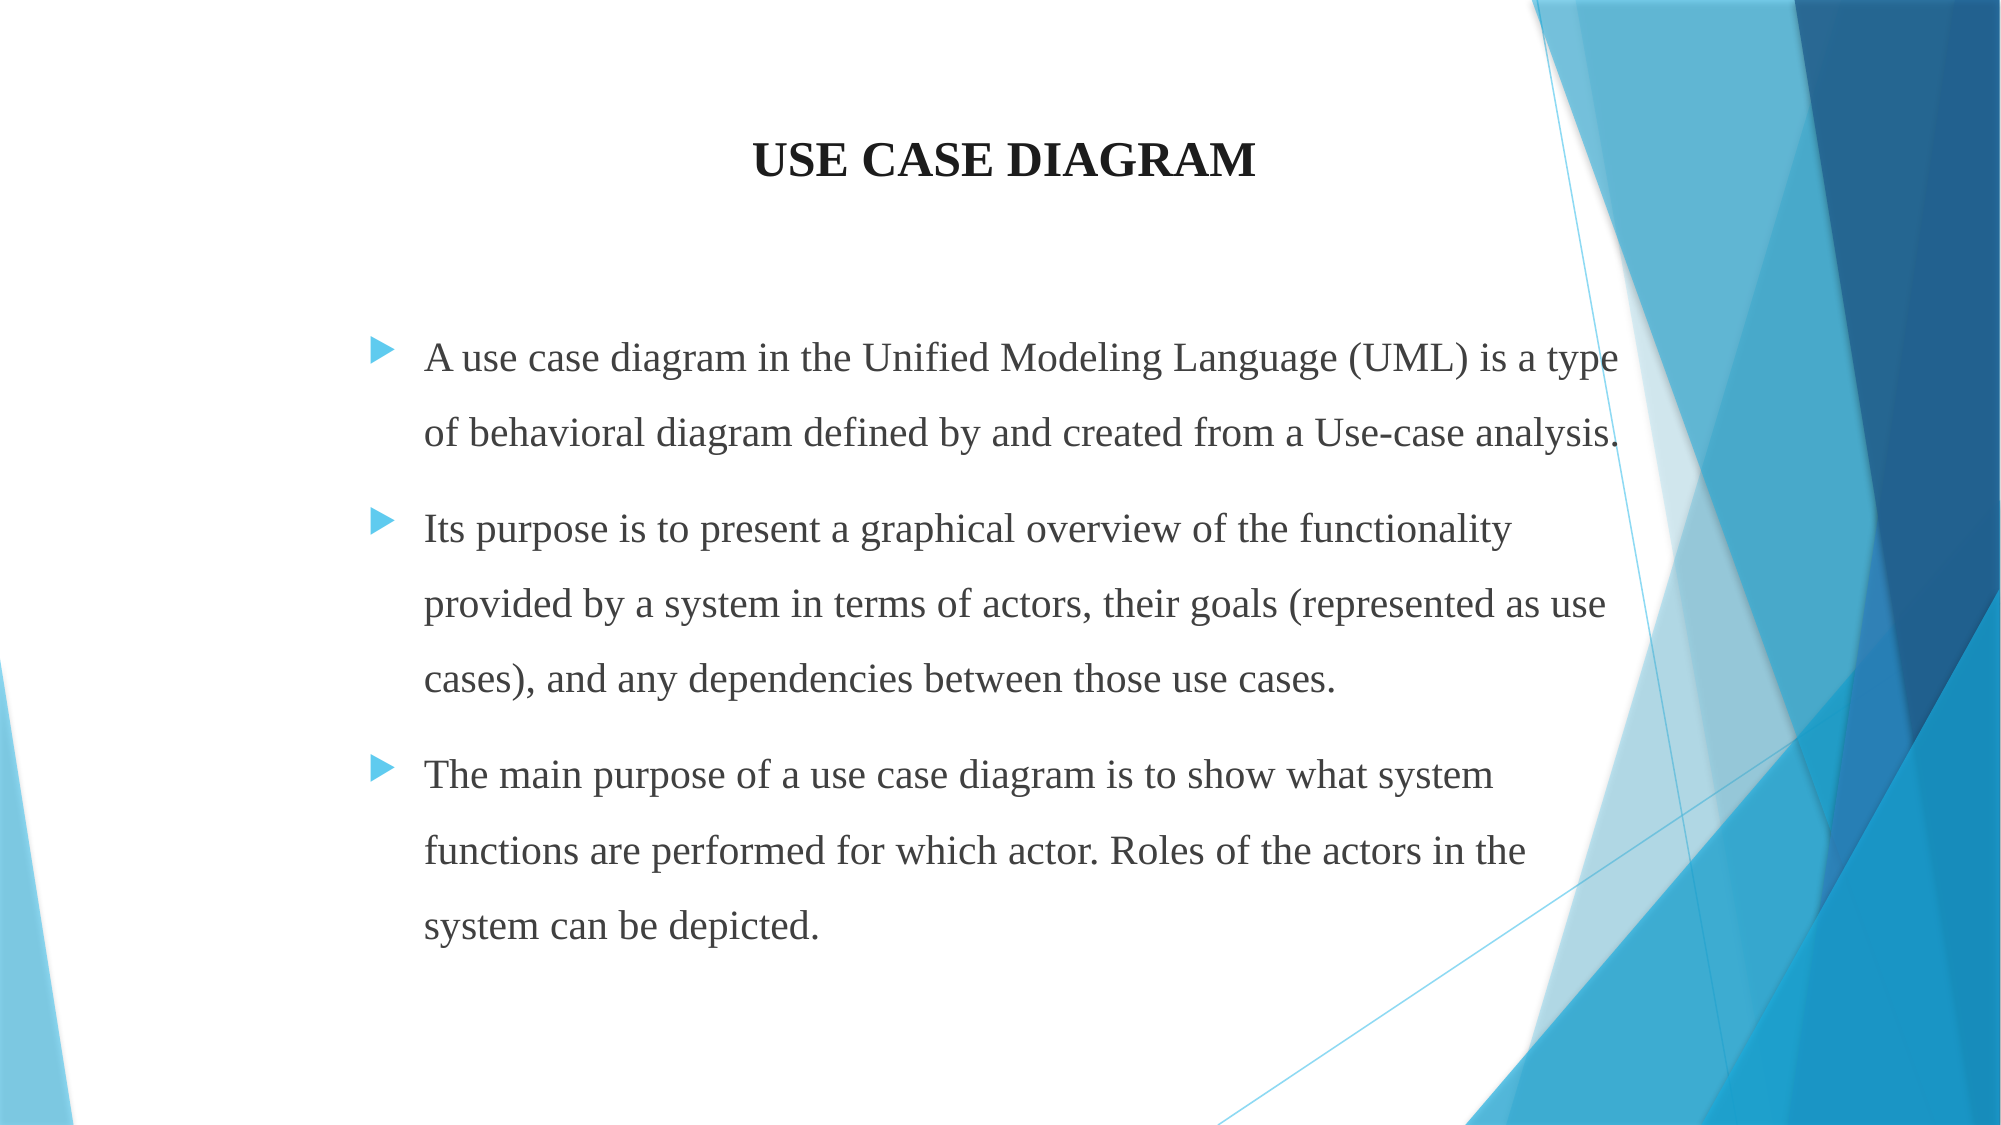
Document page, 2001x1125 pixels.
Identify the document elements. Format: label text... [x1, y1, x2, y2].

title USE CASE DIAGRAM [680, 119, 1329, 206]
list A use case diagram in the Unified Modeling Language (UML) is a type of behavioral diagram defined by and created from a Use-case analysis. Its purpose is to present a graphical overview of the functionality provided by a system in terms of actors, their goals (represented as use cases), and any dependencies between those use cases. The main purpose of a use case diagram is to show what system functions are performed for which actor. Roles of the actors in the system can be depicted. [352, 297, 1656, 1003]
